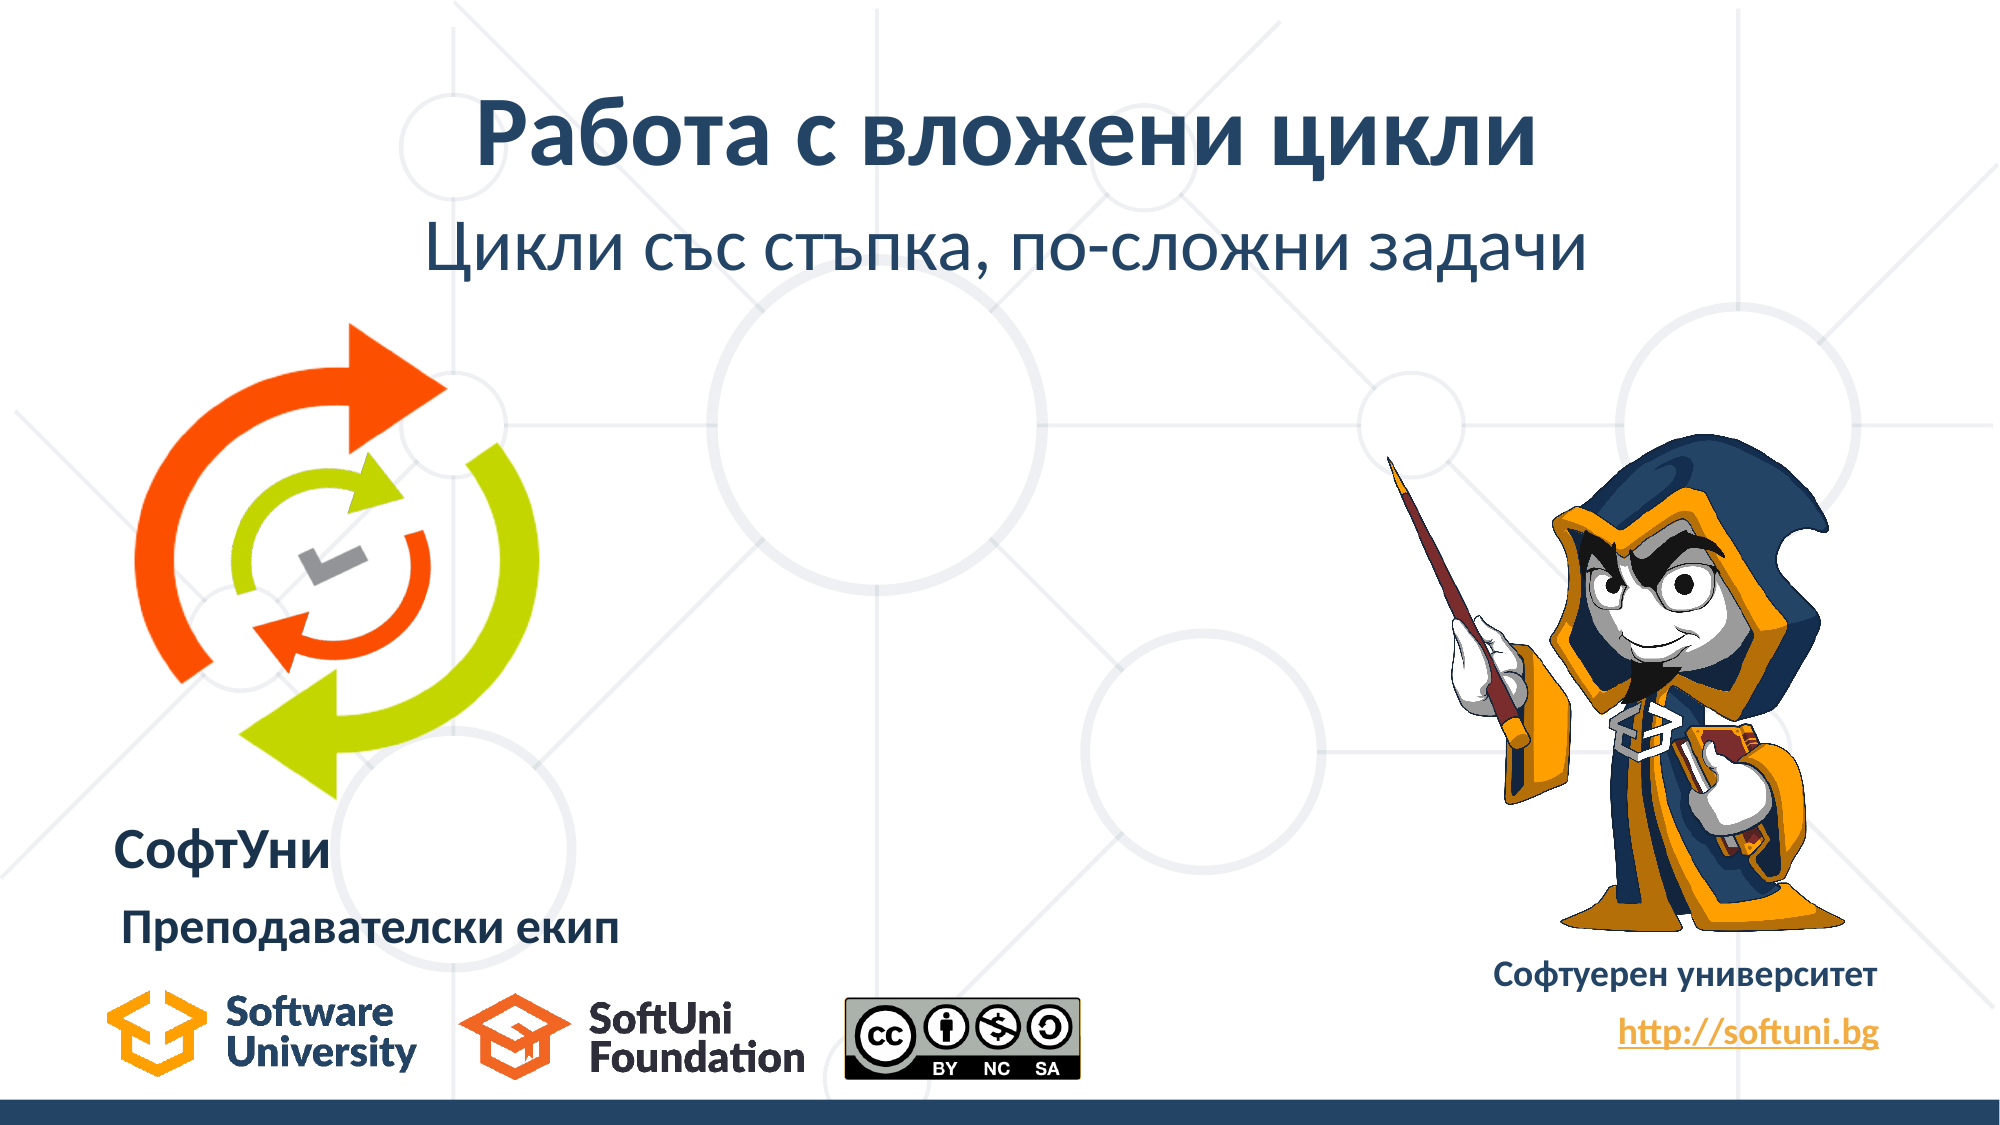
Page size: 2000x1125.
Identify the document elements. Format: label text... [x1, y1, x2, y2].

picture [458, 993, 804, 1080]
picture [107, 990, 211, 1077]
list http://softuni.bg [1401, 999, 1886, 1057]
title Работа с вложени цикли [108, 53, 1907, 199]
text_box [85, 322, 589, 803]
list СофтУни [108, 802, 593, 886]
picture [221, 990, 417, 1077]
picture [845, 997, 1081, 1079]
subtitle Цикли със стъпка, по-сложни задачи [108, 199, 1907, 330]
picture [1369, 389, 1890, 953]
list Преподавателски екип [115, 853, 675, 990]
list Софтуерен университет [1399, 941, 1884, 1000]
